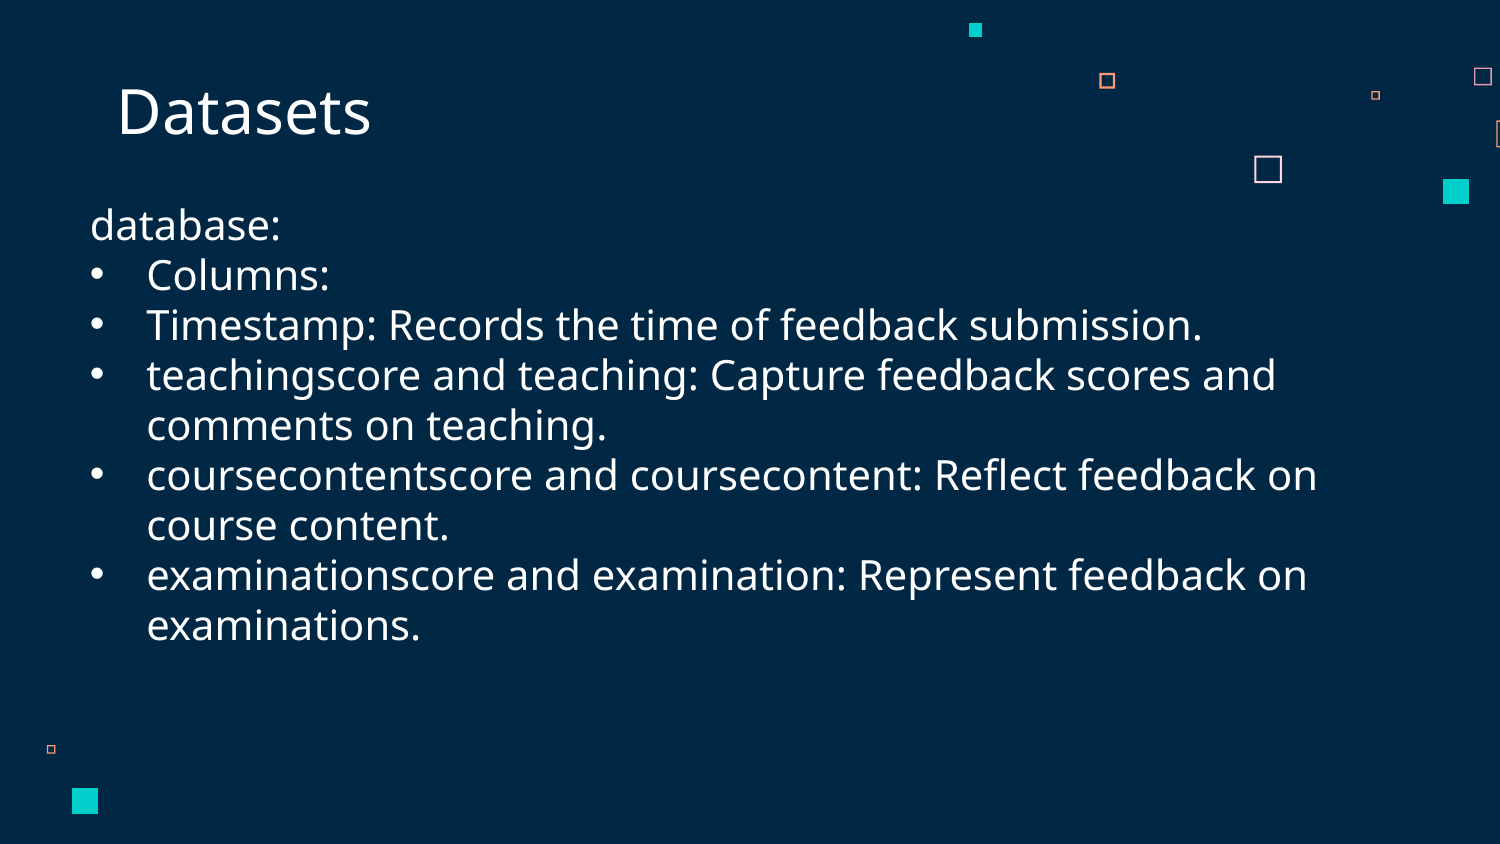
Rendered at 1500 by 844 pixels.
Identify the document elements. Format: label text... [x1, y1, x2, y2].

title Datasets [101, 67, 853, 163]
text_box database: Columns: Timestamp: Records the time of feedback submission. teachingscore and teaching: Capture feedback scores and comments on teaching. coursecontentscore and coursecontent: Reflect feedback on course content. examinationscore and examination: Represent feedback on examinations. [75, 191, 1455, 692]
